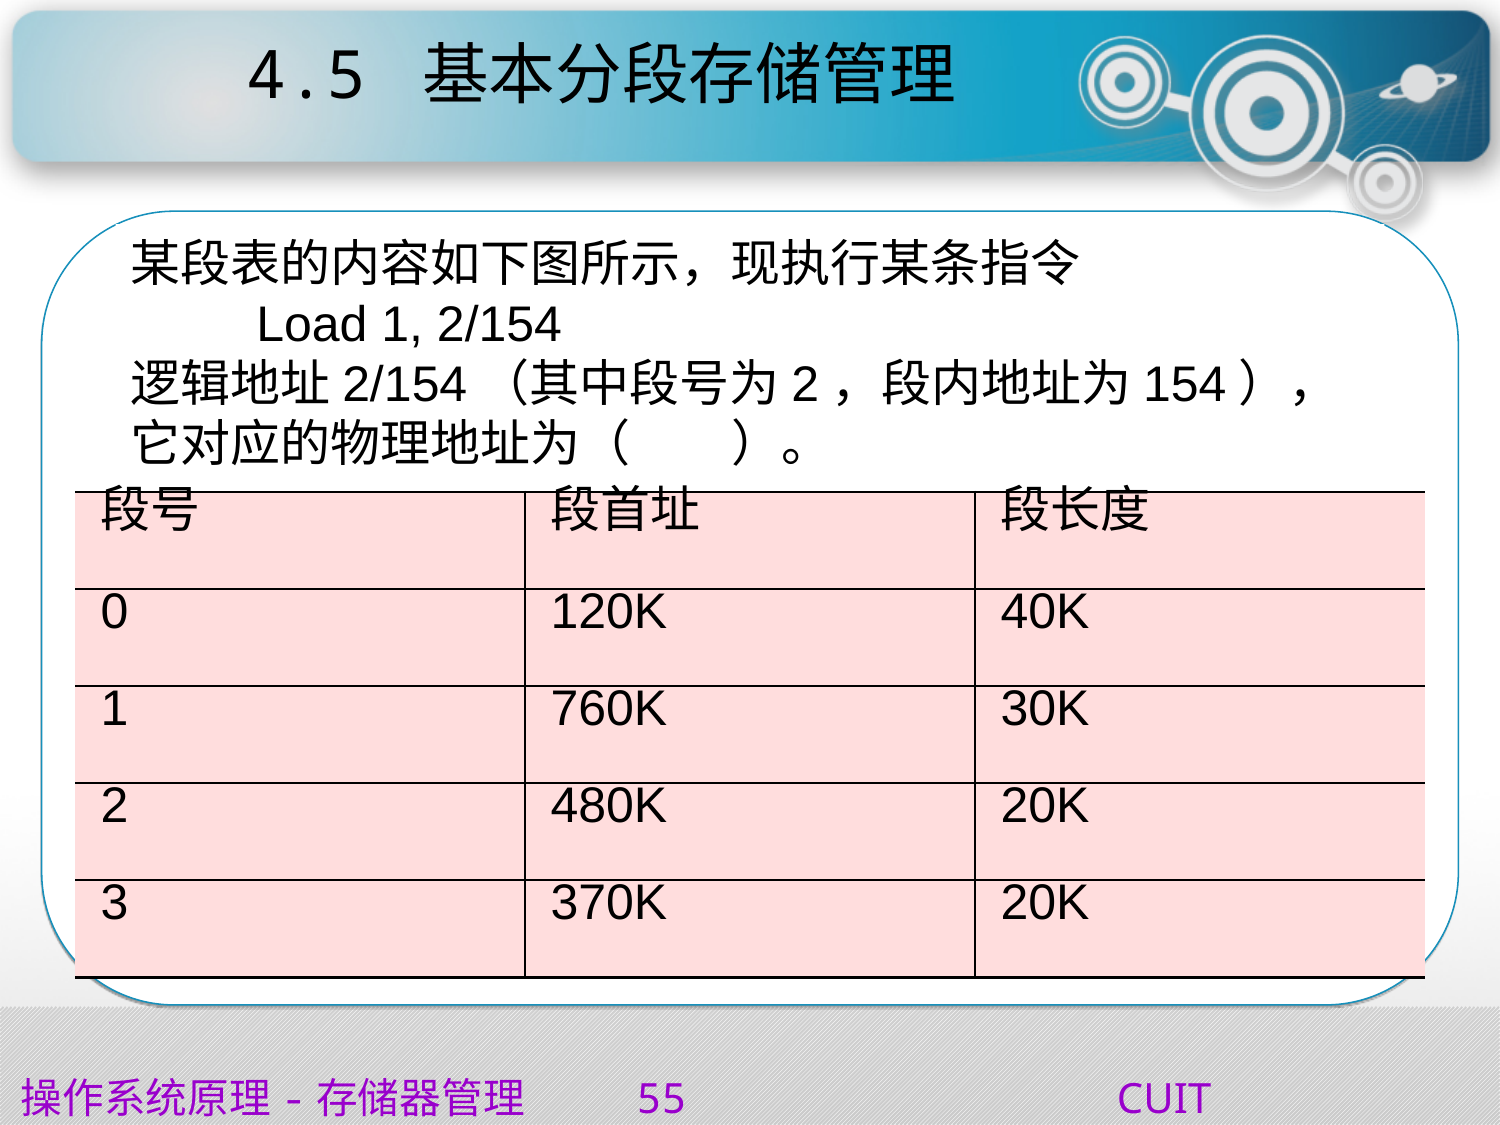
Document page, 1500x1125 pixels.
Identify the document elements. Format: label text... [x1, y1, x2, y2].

table_cell 40K [976, 590, 1425, 685]
table_cell 480K [526, 784, 974, 879]
table_cell 1 [75, 687, 524, 782]
table_cell 0 [75, 590, 524, 685]
table_cell 20K [976, 881, 1425, 976]
table_cell 370K [526, 881, 974, 976]
table_header 段长度 [976, 493, 1425, 588]
table_cell 2 [75, 784, 524, 879]
text_box 某段表的内容如下图所示，现执行某条指令 Load 1, 2/154 逻辑地址2/154（其中段号为2，段内地址为154），它对应的物理地址为（ ）。 [115, 224, 1385, 479]
table_cell 30K [976, 687, 1425, 782]
table_cell 120K [526, 590, 974, 685]
table_cell 3 [75, 881, 524, 976]
table_header 段首址 [526, 493, 974, 588]
table_header 段号 [75, 493, 524, 588]
picture [0, 0, 1500, 1006]
table_cell 20K [976, 784, 1425, 879]
title 4.5 基本分段存储管理 [75, 24, 1128, 212]
table_cell 760K [526, 687, 974, 782]
